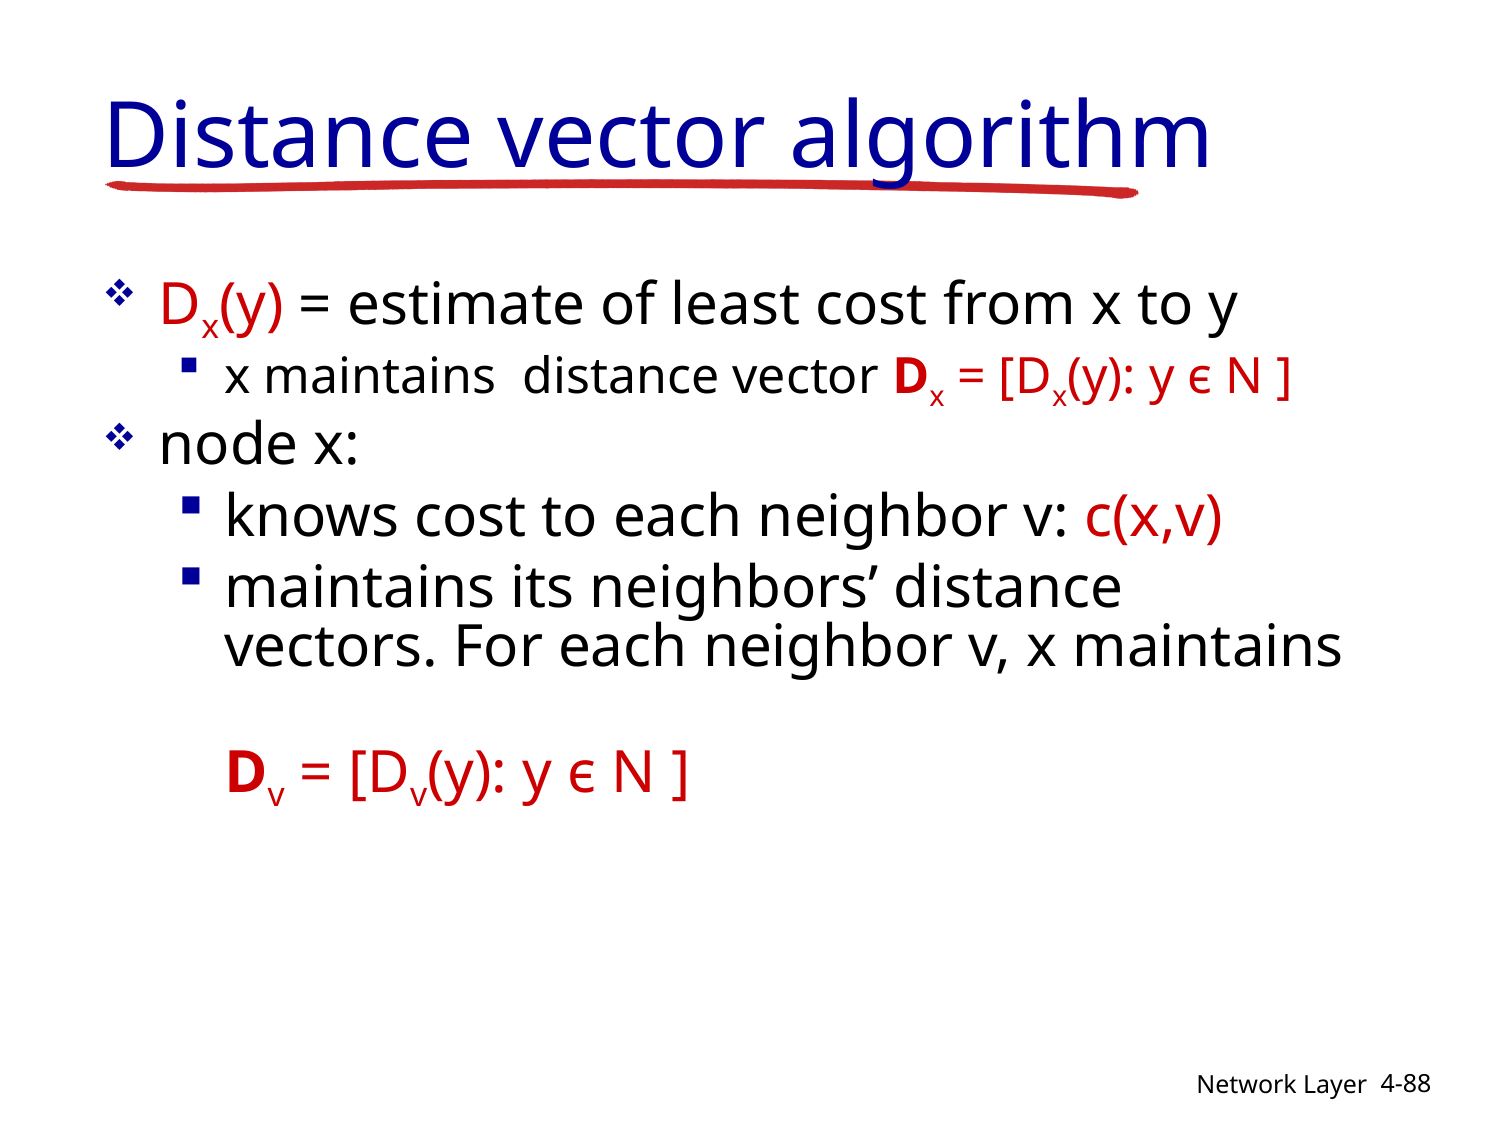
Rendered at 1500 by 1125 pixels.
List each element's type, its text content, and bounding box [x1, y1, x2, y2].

title Distance vector algorithm [87, 37, 1363, 225]
footer Network Layer [907, 1060, 1383, 1109]
picture [100, 174, 1151, 204]
slide_number 4-88 [1365, 1059, 1477, 1106]
list Dx(y) = estimate of least cost from x to y x maintains distance vector Dx = [Dx(y): y є N ] node x: knows cost to each neighbor v: c(x,v) maintains its neighbors’ distance vectors. For each neighbor v, x maintains Dv = [Dv(y): y є N ] [87, 262, 1363, 1025]
